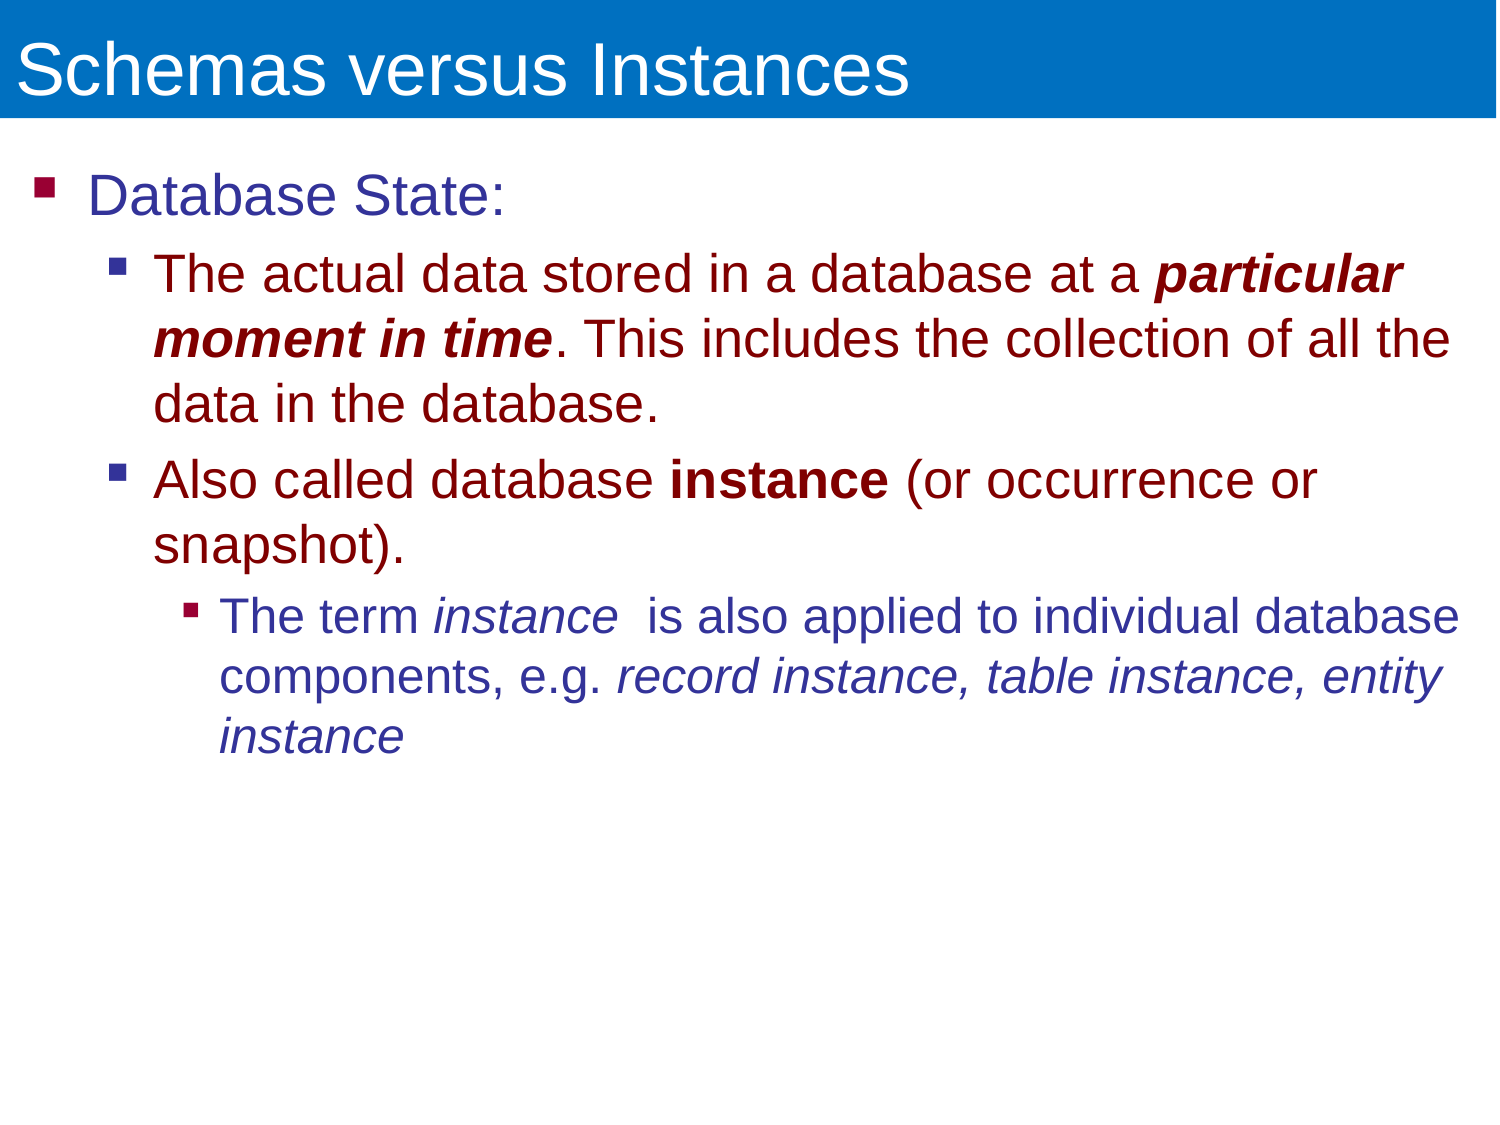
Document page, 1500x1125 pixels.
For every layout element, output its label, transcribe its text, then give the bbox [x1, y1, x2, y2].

title Schemas versus Instances [0, 0, 1497, 119]
list Database State: The actual data stored in a database at a particular moment in time. This includes the collection of all the data in the database. Also called database instance (or occurrence or snapshot). The term instance is also applied to individual database components, e.g. record instance, table instance, entity instance [16, 149, 1500, 1038]
